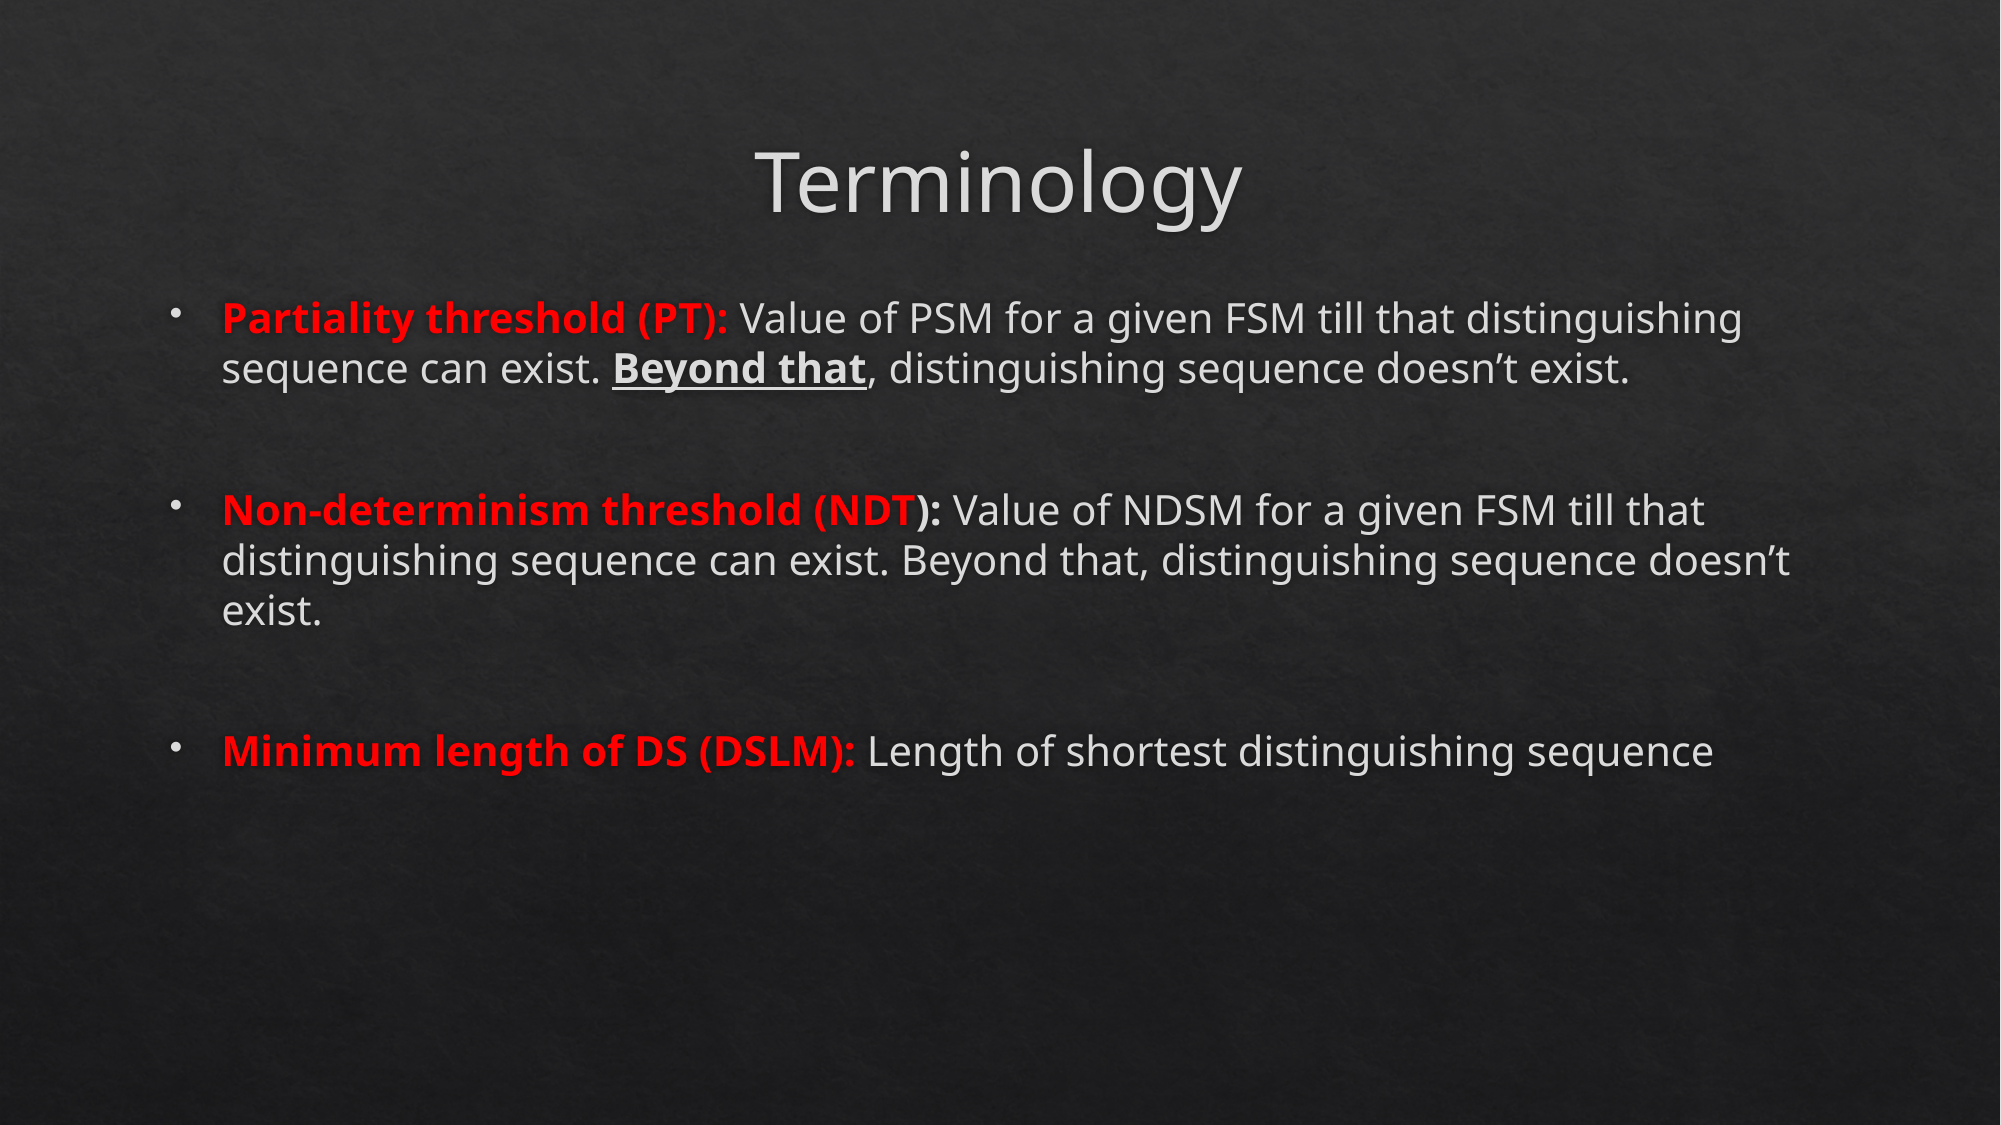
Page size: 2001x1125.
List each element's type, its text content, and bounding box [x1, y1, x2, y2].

list Partiality threshold (PT): Value of PSM for a given FSM till that distinguishing sequence can exist. Beyond that, distinguishing sequence doesn’t exist. Non-determinism threshold (NDT): Value of NDSM for a given FSM till that distinguishing sequence can exist. Beyond that, distinguishing sequence doesn’t exist. Minimum length of DS (DSLM): Length of shortest distinguishing sequence [149, 284, 1849, 950]
title Terminology [149, 99, 1849, 260]
